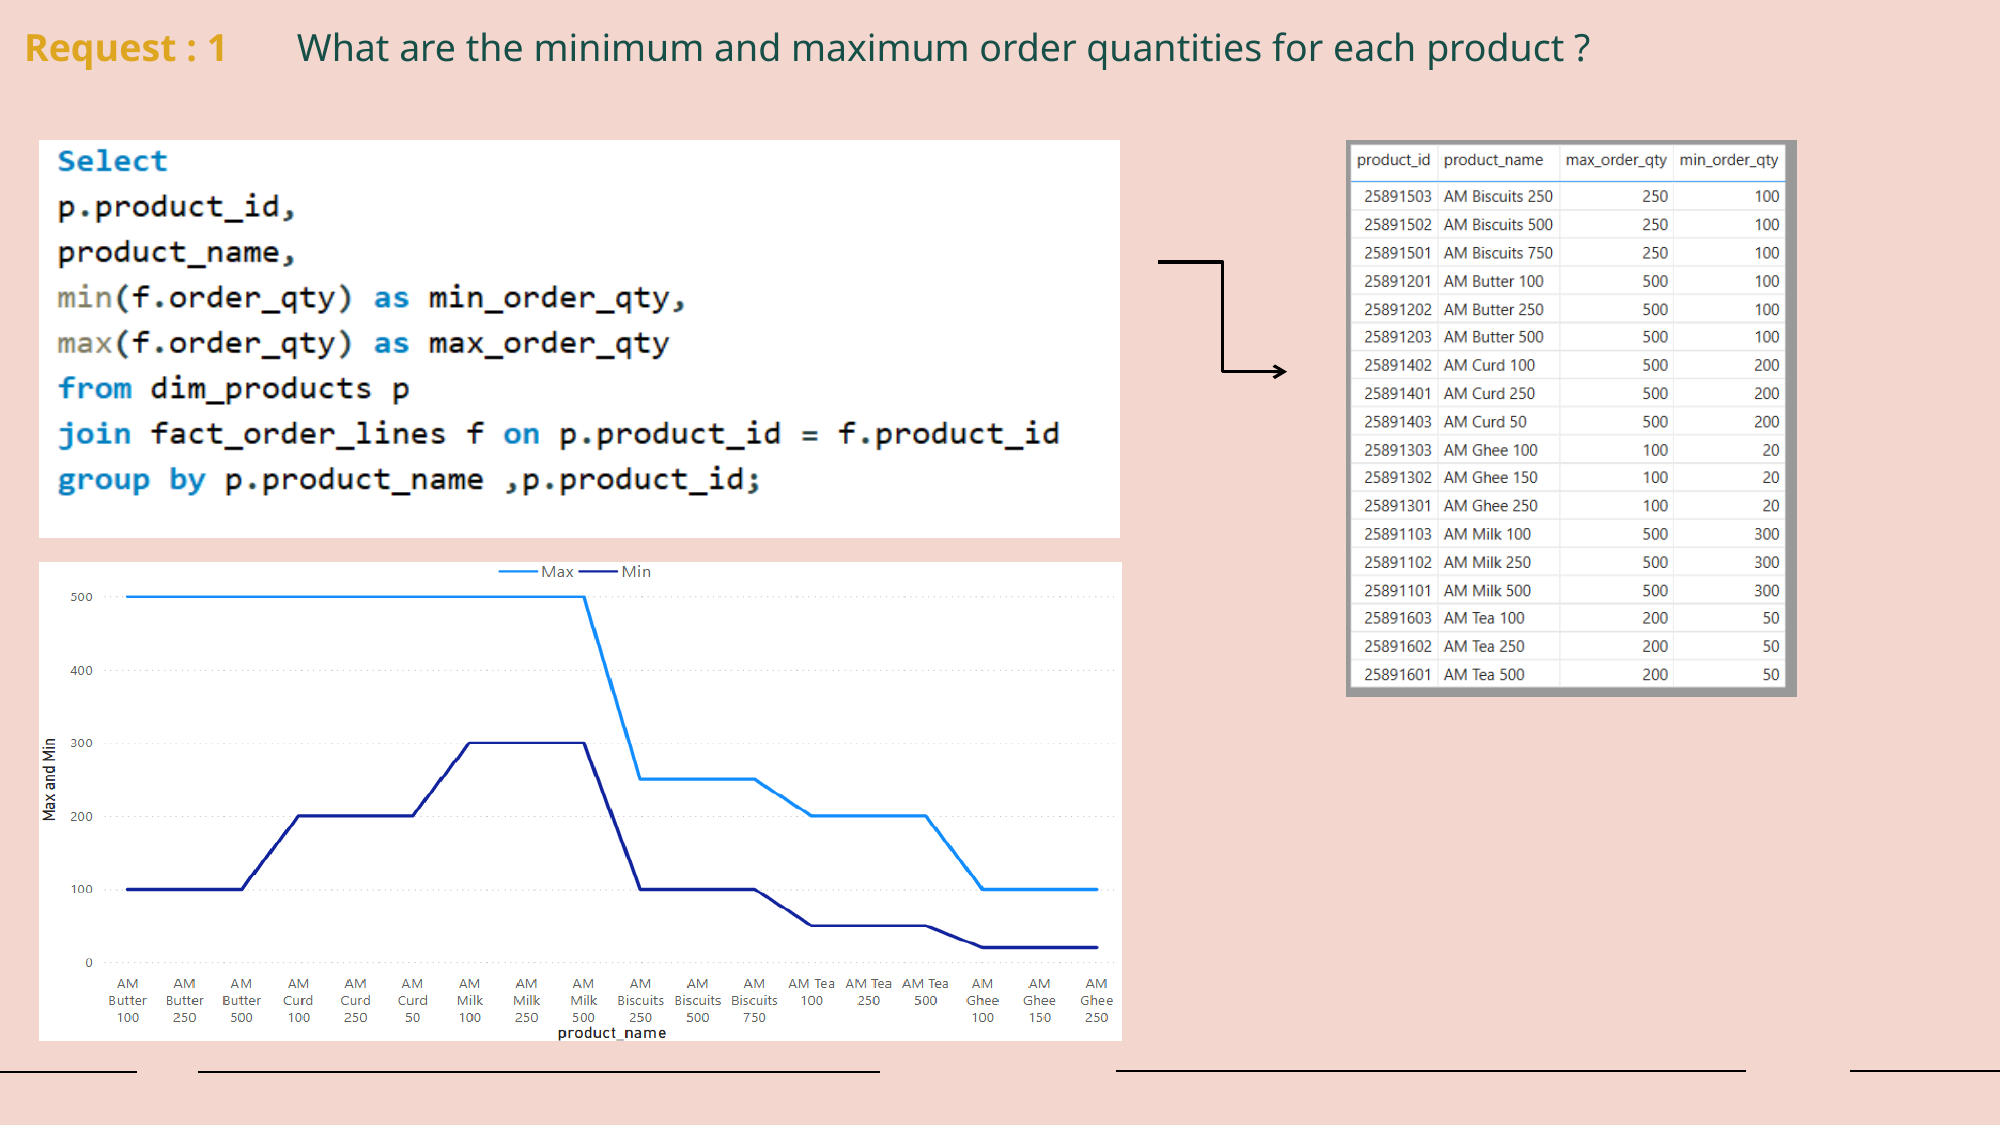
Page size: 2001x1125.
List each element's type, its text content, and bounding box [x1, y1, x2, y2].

text_box Request : 1 What are the minimum and maximum order quantities for each product ? [9, 16, 1805, 77]
picture [1346, 140, 1797, 697]
picture [39, 562, 1122, 1041]
picture [39, 140, 1120, 538]
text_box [1158, 261, 1288, 372]
